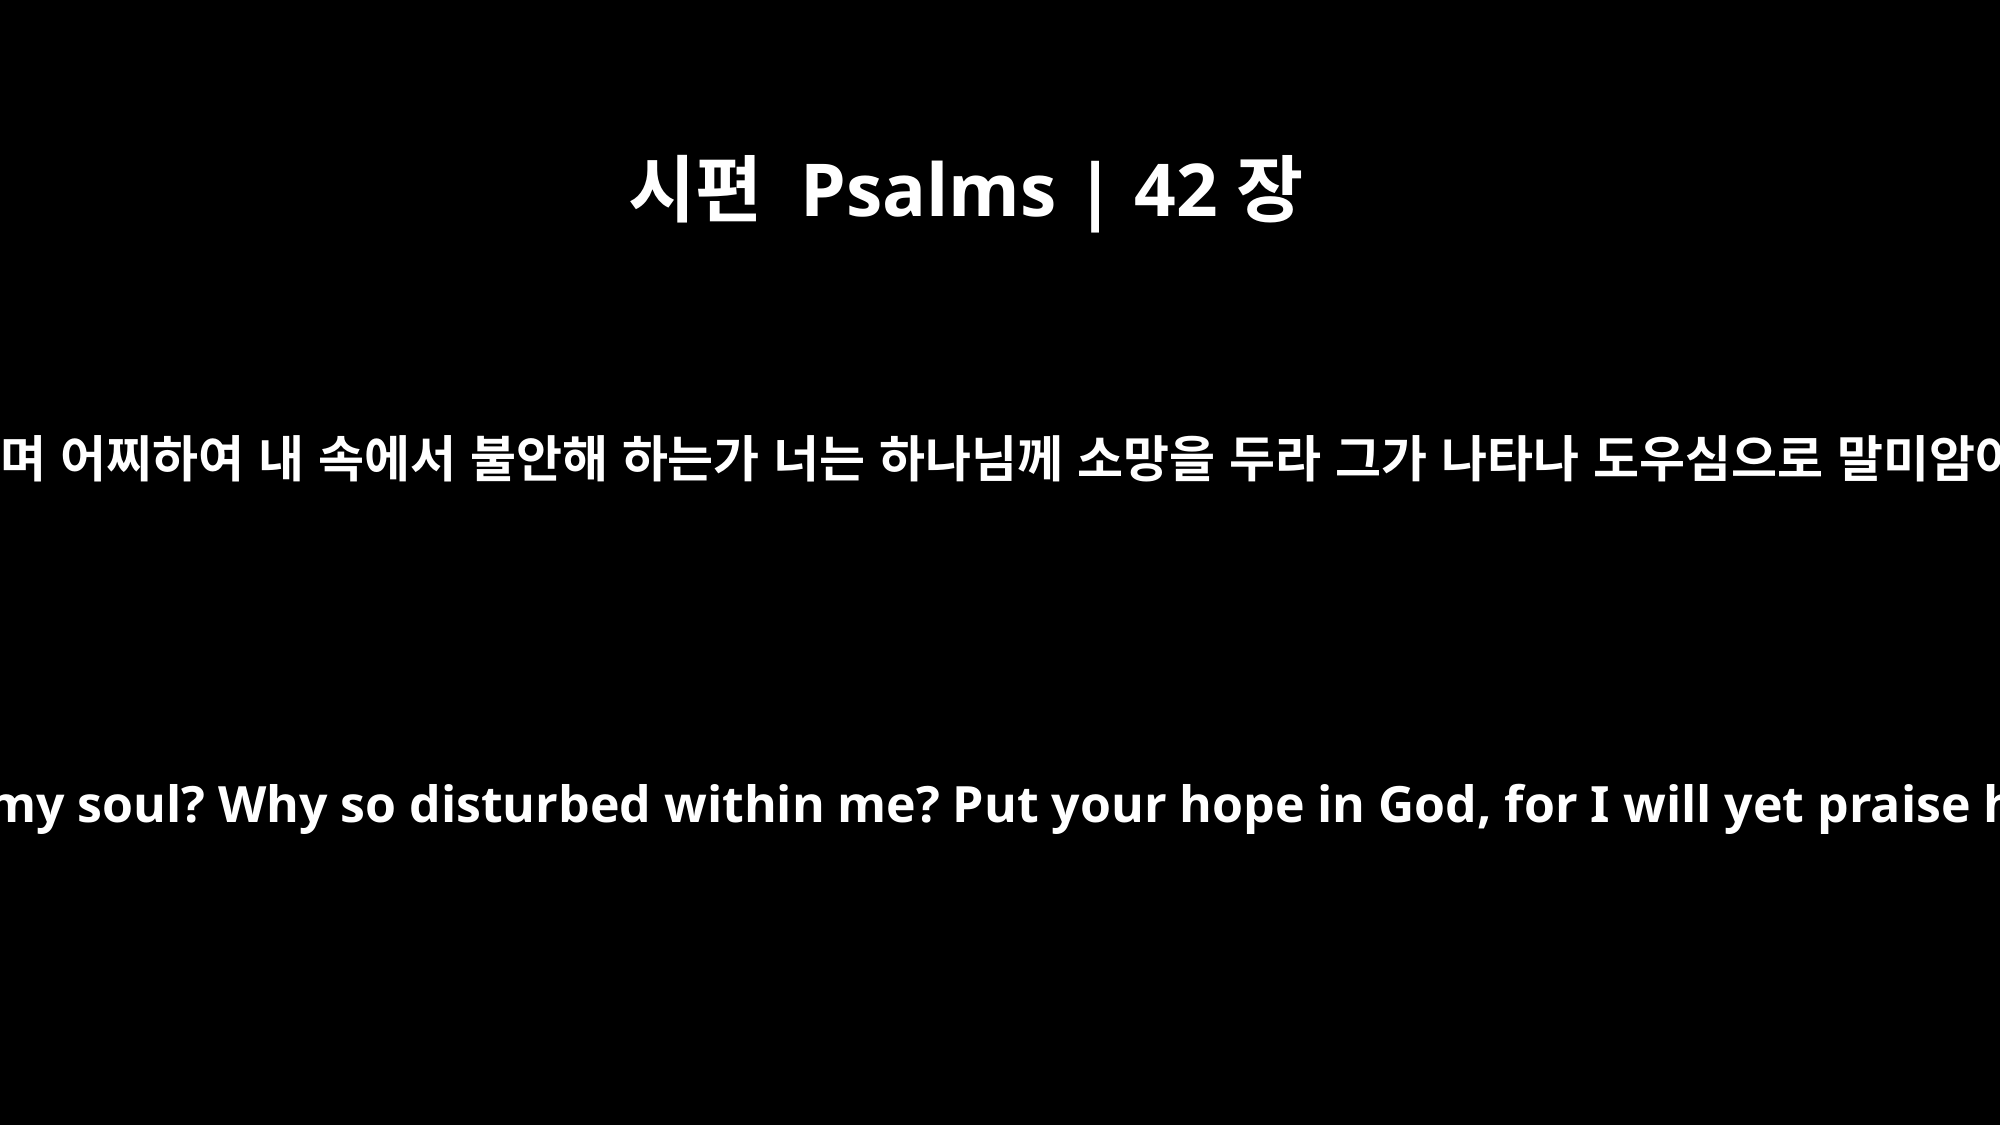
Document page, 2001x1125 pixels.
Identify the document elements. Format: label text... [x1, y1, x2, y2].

text_box 5 내 영혼아 네가 어찌하여 낙심하며 어찌하여 내 속에서 불안해 하는가 너는 하나님께 소망을 두라 그가 나타나 도우심으로 말미암아 내가 여전히 찬송하리로다 [0, 359, 2000, 495]
text_box 시편 Psalms | 42장 [613, 136, 1319, 239]
text_box Why are you downcast, O my soul? Why so disturbed within me? Put your hope in God, for I will yet praise him, my Savior and [0, 764, 2000, 840]
